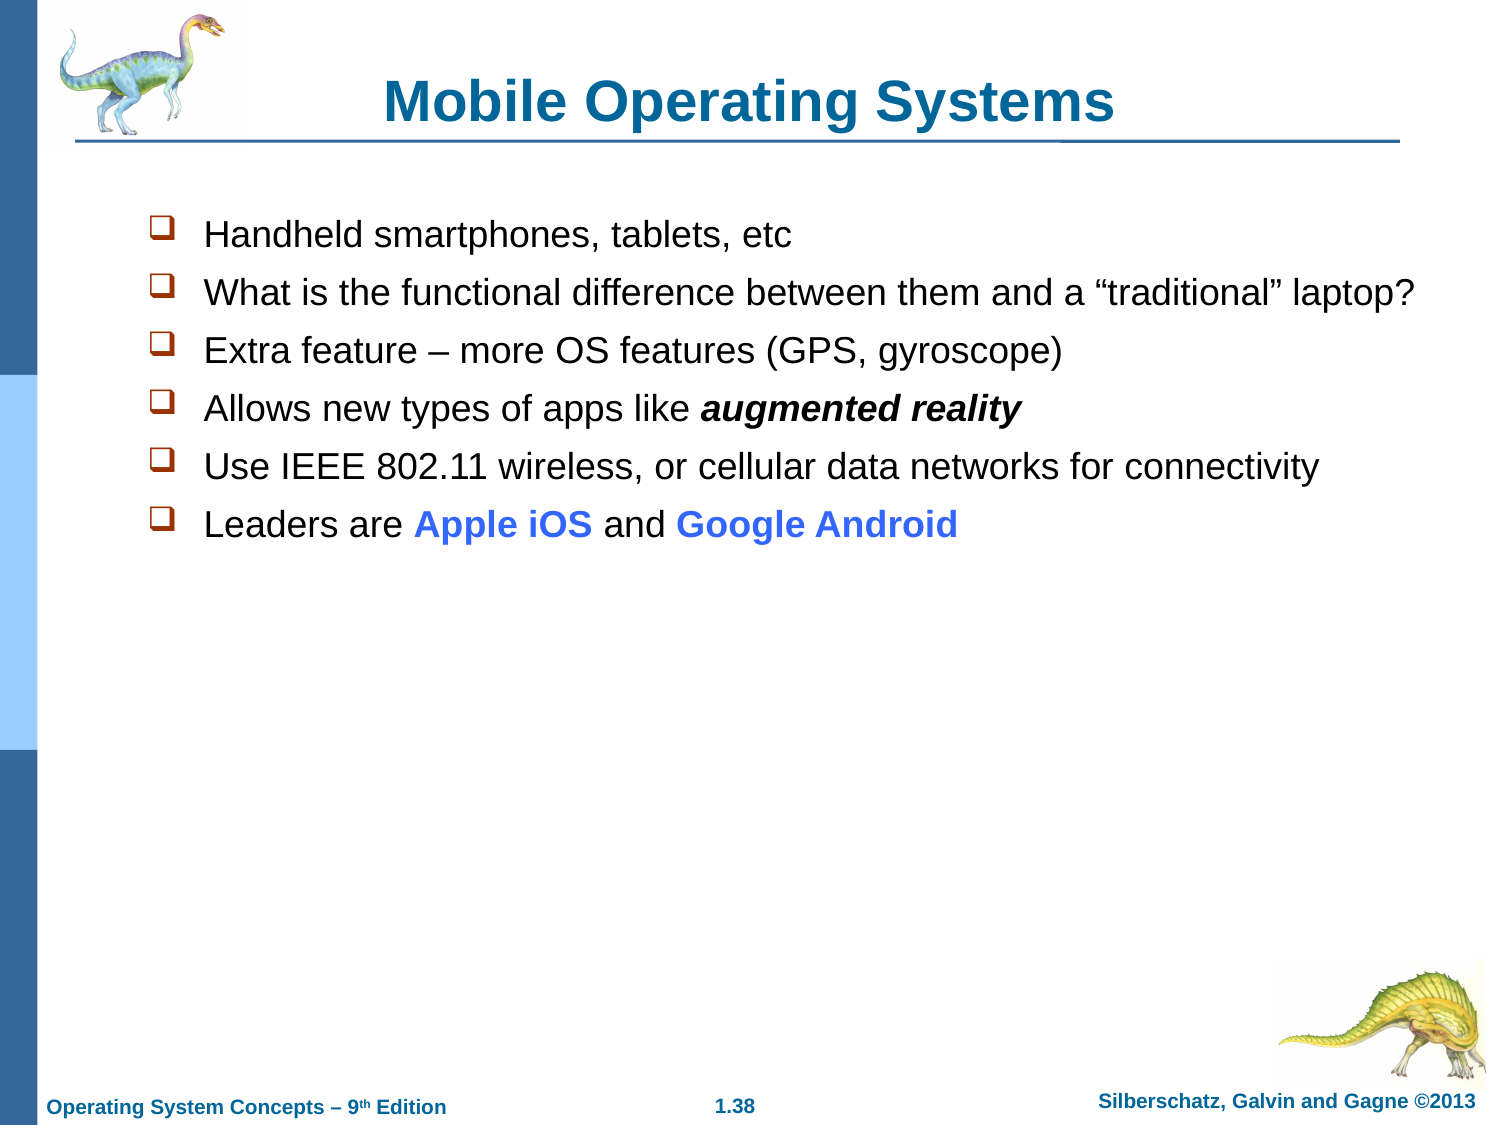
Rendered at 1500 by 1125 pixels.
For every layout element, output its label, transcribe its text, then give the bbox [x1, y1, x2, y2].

picture [1275, 959, 1486, 1090]
title Mobile Operating Systems [75, 45, 1425, 141]
picture [46, 0, 243, 149]
list Handheld smartphones, tablets, etc What is the functional difference between them and a “traditional” laptop? Extra feature – more OS features (GPS, gyroscope) Allows new types of apps like augmented reality Use IEEE 802.11 wireless, or cellular data networks for connectivity Leaders are Apple iOS and Google Android [132, 202, 1483, 946]
